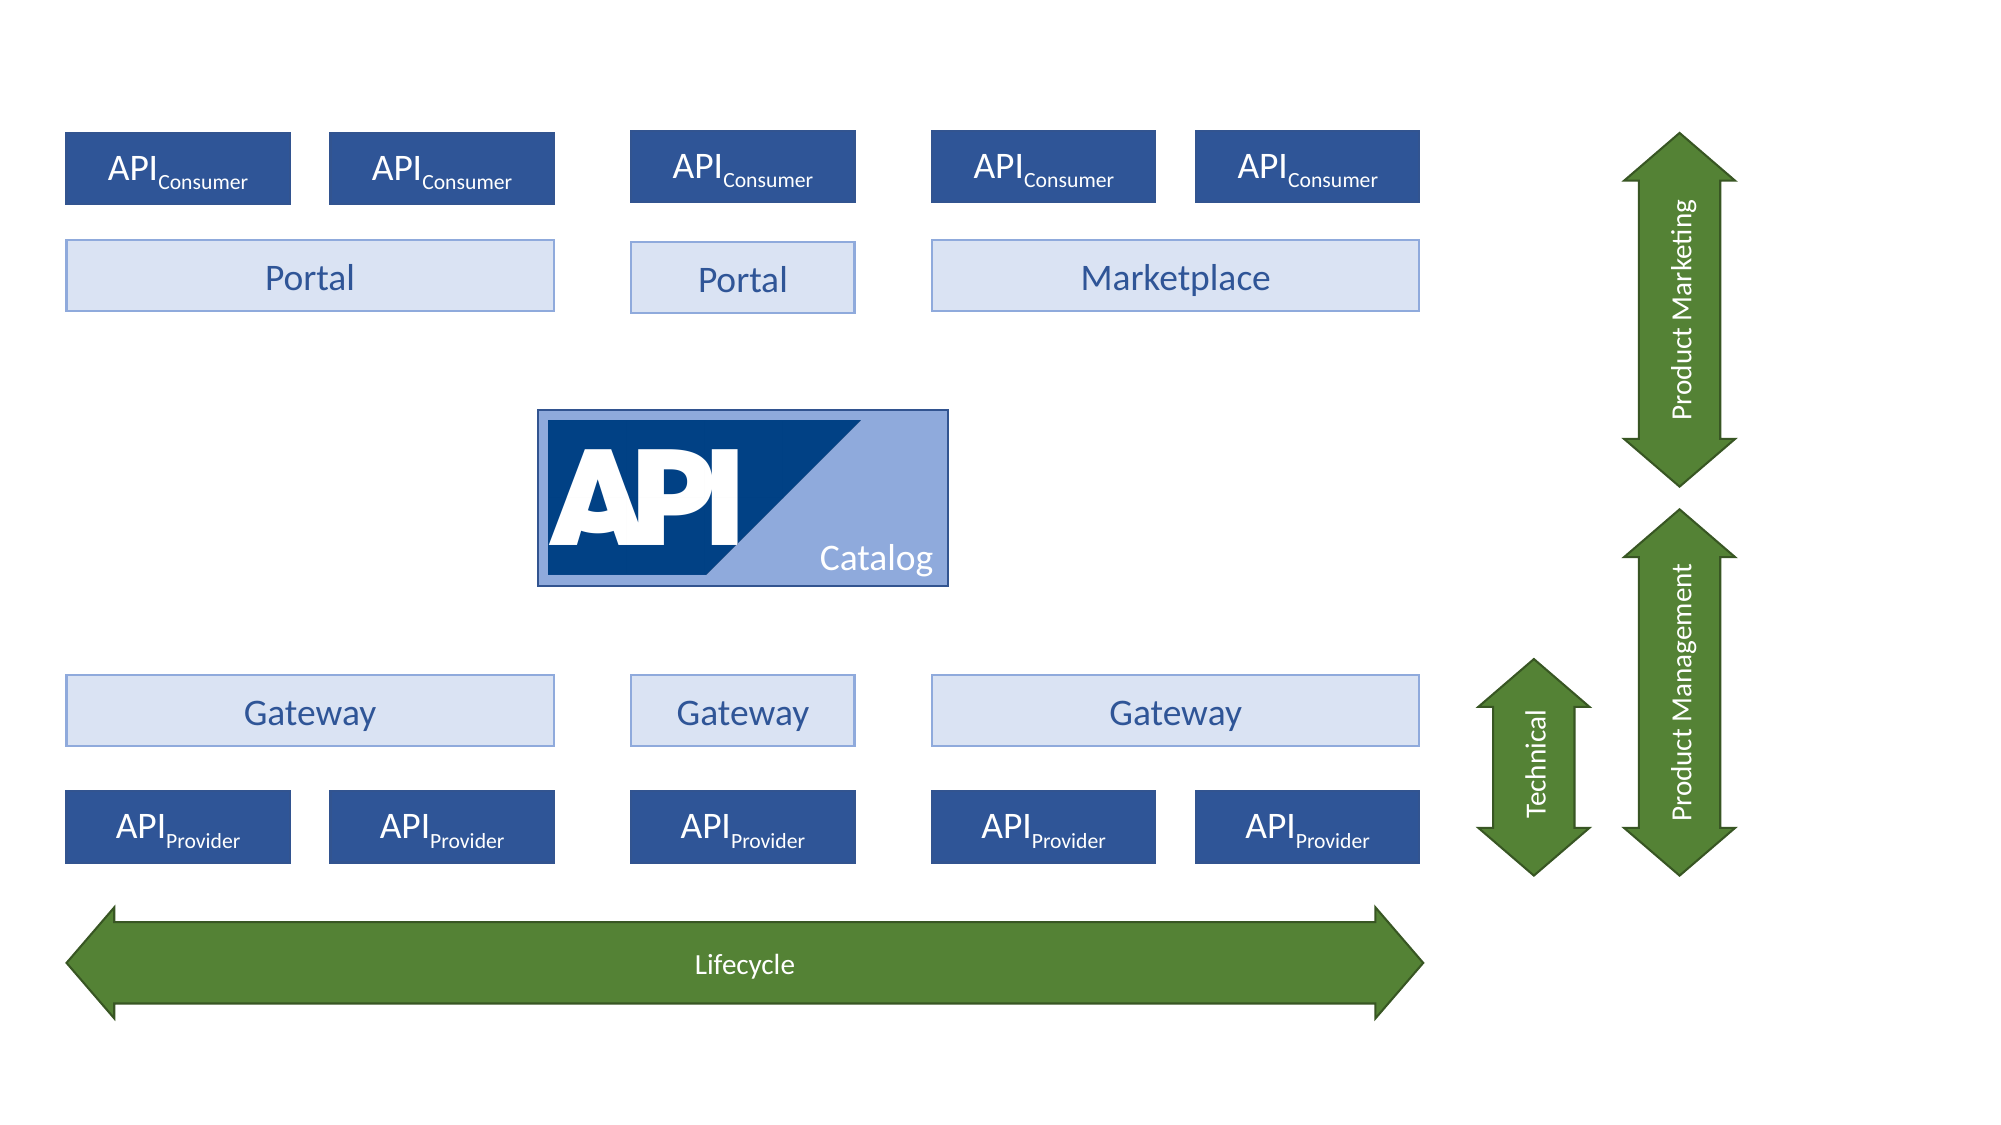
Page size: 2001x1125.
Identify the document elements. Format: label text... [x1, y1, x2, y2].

text_box Product Marketing [1621, 131, 1738, 488]
text_box APIConsumer [630, 130, 856, 203]
text_box Catalog [537, 409, 949, 587]
text_box APIProvider [65, 790, 291, 864]
text_box Gateway [65, 674, 555, 747]
picture [548, 420, 861, 576]
text_box Technical [1475, 657, 1593, 877]
text_box APIConsumer [329, 132, 555, 205]
text_box Gateway [931, 674, 1420, 747]
text_box Portal [65, 239, 555, 312]
text_box Portal [630, 241, 856, 314]
text_box APIConsumer [931, 130, 1156, 203]
text_box APIConsumer [65, 132, 291, 205]
text_box APIConsumer [1195, 130, 1420, 203]
text_box Marketplace [931, 239, 1420, 312]
text_box APIProvider [630, 790, 856, 864]
text_box APIProvider [1195, 790, 1420, 864]
text_box APIProvider [329, 790, 555, 864]
text_box APIProvider [931, 790, 1156, 864]
text_box Product Management [1621, 507, 1738, 877]
text_box Lifecycle [65, 904, 1425, 1022]
text_box Gateway [630, 674, 856, 747]
